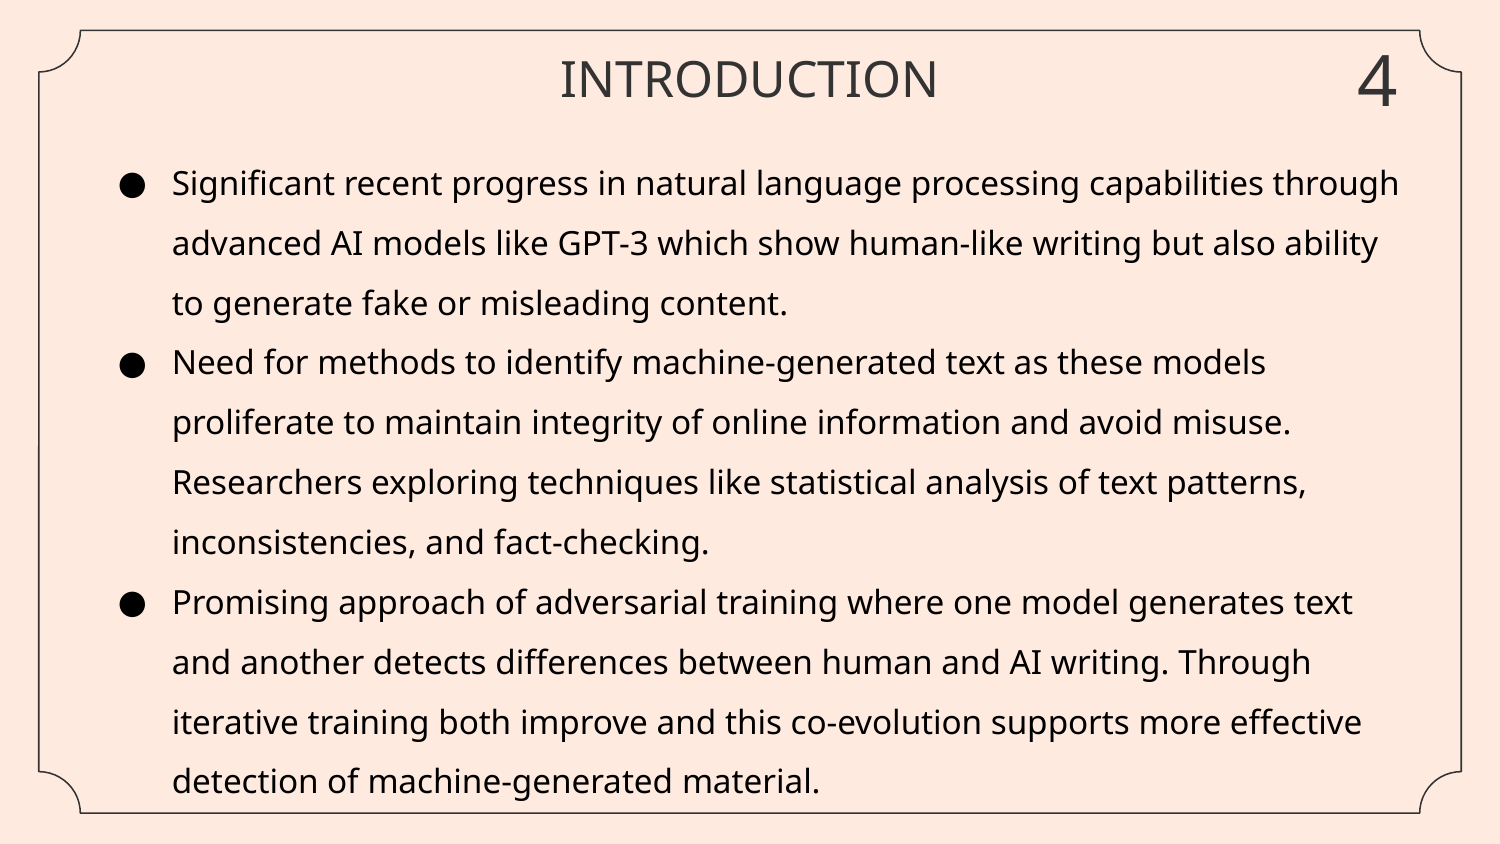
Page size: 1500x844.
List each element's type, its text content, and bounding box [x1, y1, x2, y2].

text_box Significant recent progress in natural language processing capabilities through advanced AI models like GPT-3 which show human-like writing but also ability to generate fake or misleading content. Need for methods to identify machine-generated text as these models proliferate to maintain integrity of online information and avoid misuse. Researchers exploring techniques like statistical analysis of text patterns, inconsistencies, and fact-checking. Promising approach of adversarial training where one model generates text and another detects differences between human and AI writing. Through iterative training both improve and this co-evolution supports more effective detection of machine-generated material. [54, 217, 1446, 785]
text_box INTRODUCTION [365, 32, 1135, 123]
text_box 4 [1342, 20, 1500, 136]
